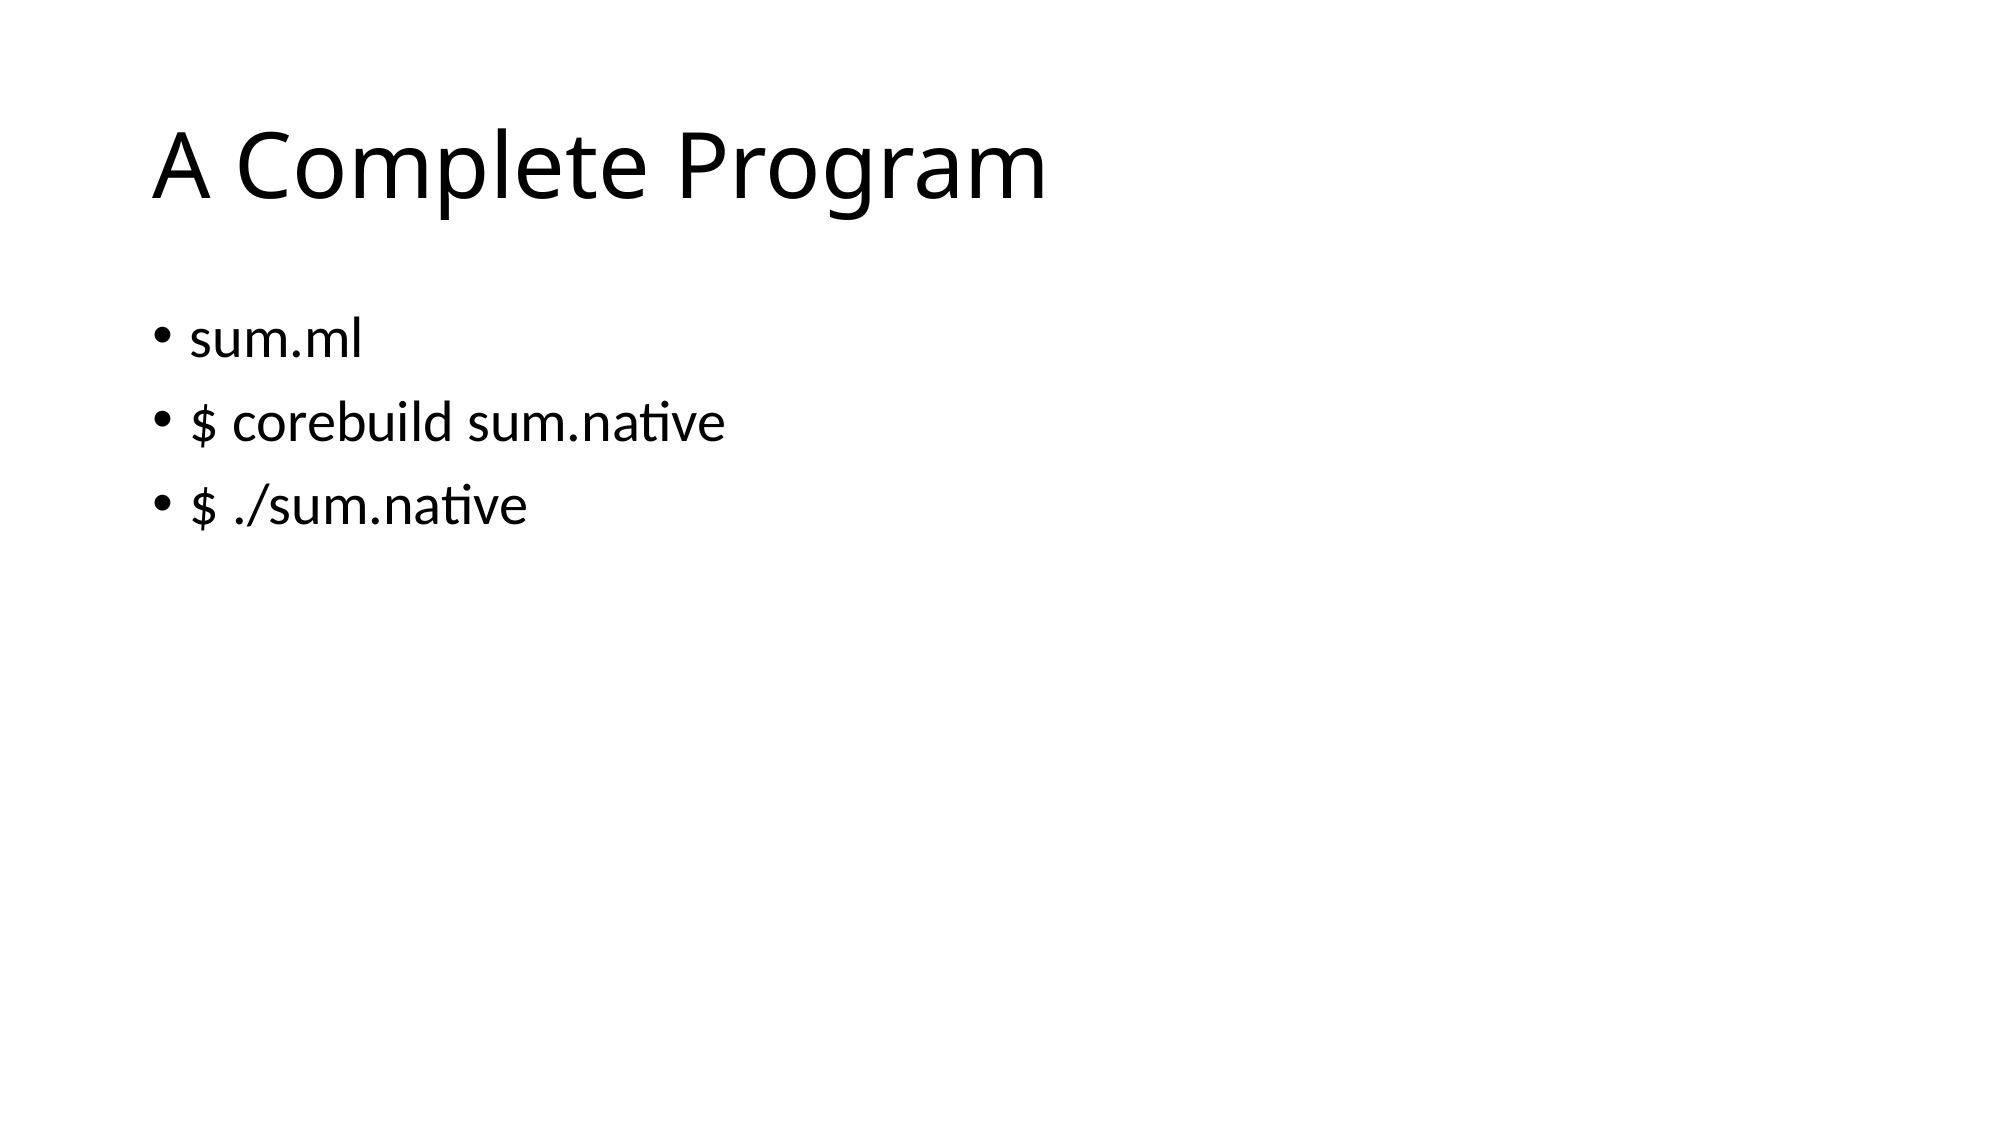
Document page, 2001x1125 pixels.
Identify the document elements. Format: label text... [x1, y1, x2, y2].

list sum.ml $ corebuild sum.native $ ./sum.native [137, 299, 1863, 1014]
title A Complete Program [137, 59, 1863, 278]
